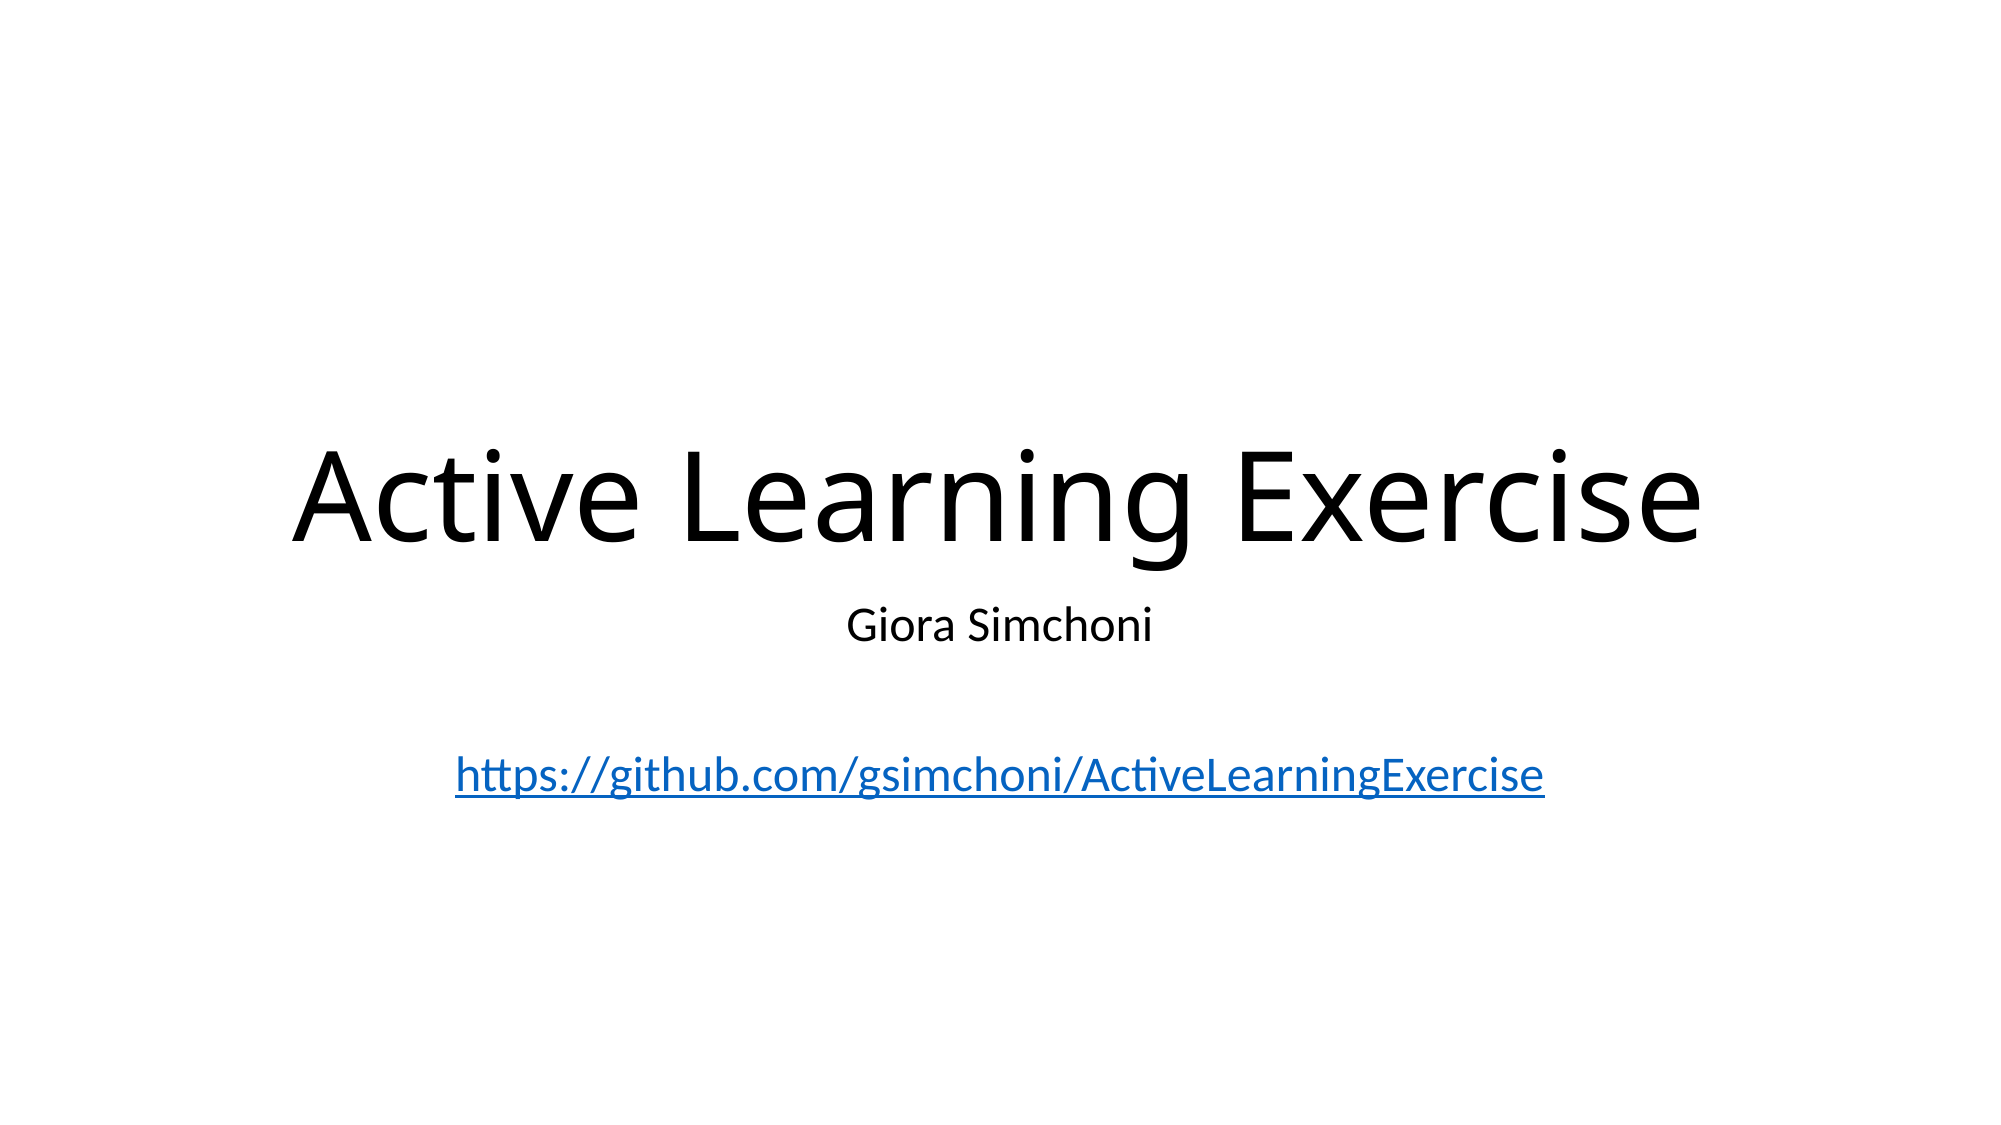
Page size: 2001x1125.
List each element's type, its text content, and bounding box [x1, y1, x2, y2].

subtitle Giora Simchoni https://github.com/gsimchoni/ActiveLearningExercise [249, 590, 1750, 863]
title Active Learning Exercise [249, 184, 1750, 576]
